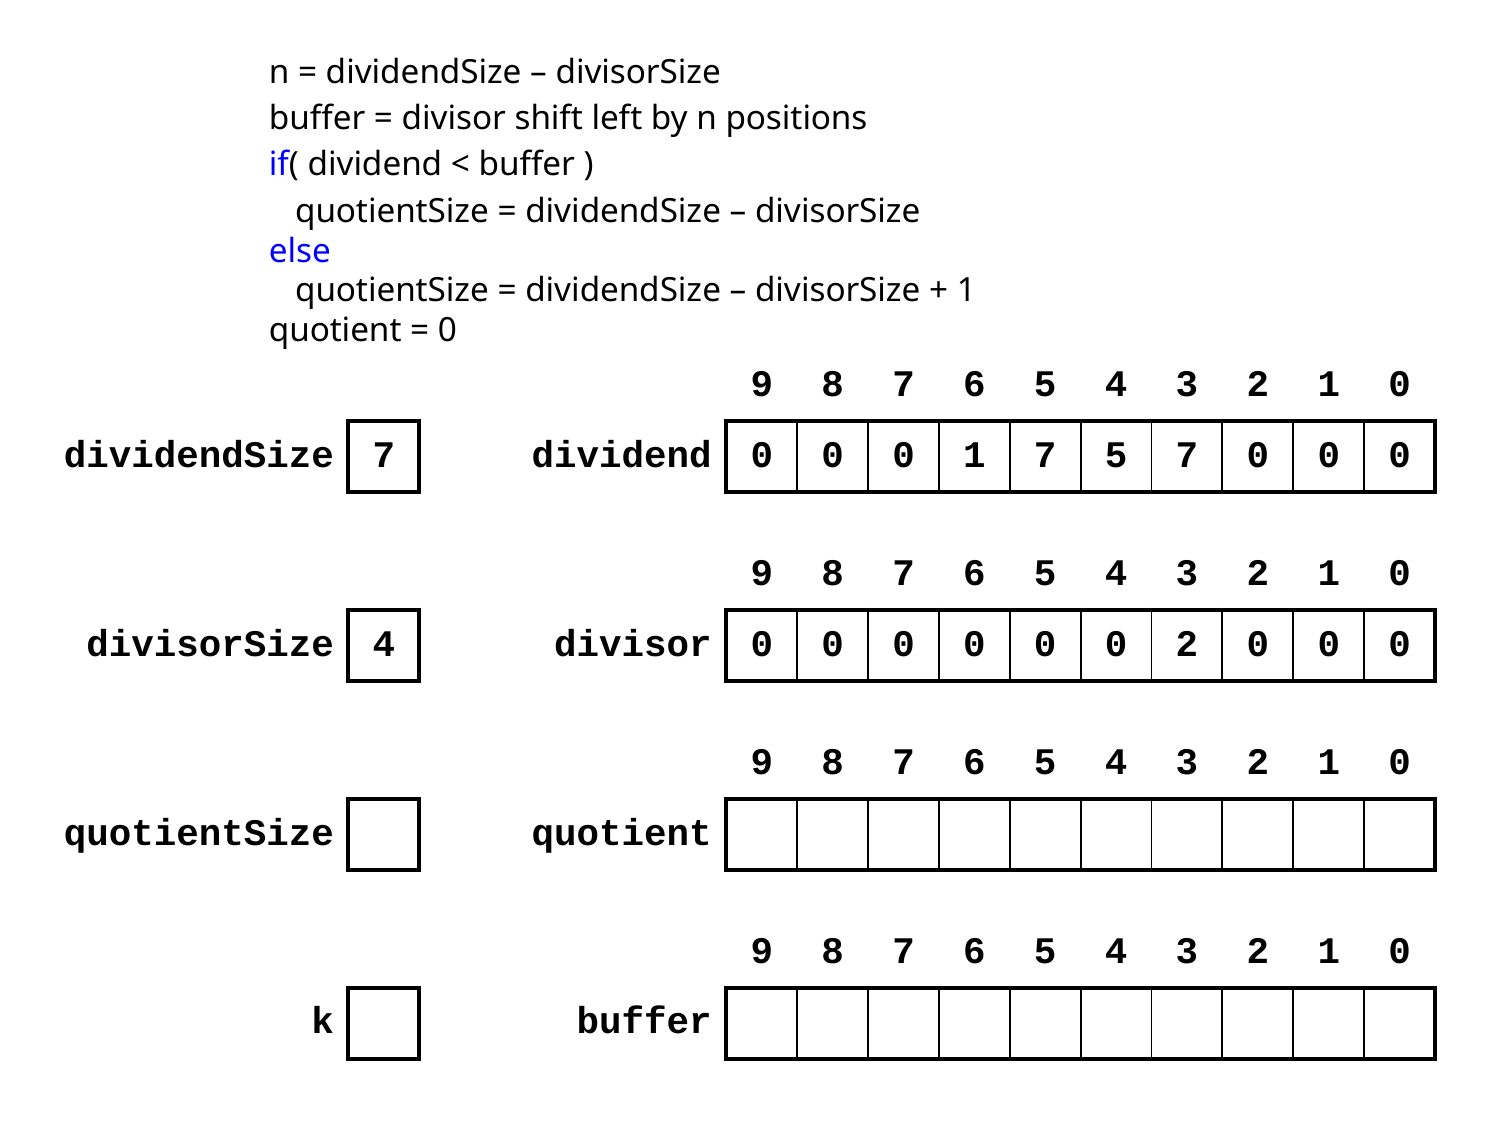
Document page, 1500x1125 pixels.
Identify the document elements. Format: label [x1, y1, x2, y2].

table_cell [1011, 423, 1080, 490]
table_cell [1223, 801, 1292, 868]
table_cell [940, 612, 1009, 679]
table_header [350, 801, 417, 868]
table_cell [1294, 423, 1363, 490]
table_cell [798, 423, 867, 490]
table_cell [1082, 612, 1151, 679]
table_cell [490, 610, 724, 681]
table_cell [1152, 612, 1221, 679]
table_cell [1223, 990, 1292, 1057]
table_cell [1152, 801, 1221, 868]
table_cell [1011, 801, 1080, 868]
table_cell [798, 990, 867, 1057]
table_cell [1082, 990, 1151, 1057]
table_cell [869, 801, 938, 868]
table_header [41, 421, 346, 492]
table_header [490, 539, 1435, 610]
table_cell [869, 423, 938, 490]
table_cell [728, 423, 796, 490]
table_cell [1294, 801, 1363, 868]
table_header [350, 612, 417, 679]
table_cell [1365, 423, 1433, 490]
table_cell [1294, 990, 1363, 1057]
table_cell [1365, 801, 1433, 868]
table_cell [1294, 612, 1363, 679]
table_cell [940, 423, 1009, 490]
table_cell [1082, 423, 1151, 490]
table_cell [798, 612, 867, 679]
table_cell [728, 990, 796, 1057]
table_cell [940, 801, 1009, 868]
table_header [350, 423, 417, 490]
table_cell [940, 990, 1009, 1057]
table_cell [869, 612, 938, 679]
table_cell [1152, 990, 1221, 1057]
table_cell [490, 799, 724, 870]
table_header [490, 350, 1435, 421]
table_cell [1365, 990, 1433, 1057]
table_header [41, 799, 346, 870]
table_cell [1365, 612, 1433, 679]
table_cell [728, 612, 796, 679]
table_header [278, 988, 346, 1059]
table_header [490, 728, 1435, 799]
table_cell [1011, 990, 1080, 1057]
table_cell [798, 801, 867, 868]
table_cell [1223, 612, 1292, 679]
table_cell [490, 421, 724, 492]
list [253, 42, 1247, 351]
table_cell [1082, 801, 1151, 868]
table_header [350, 990, 417, 1057]
table_cell [869, 990, 938, 1057]
table_header [490, 917, 1435, 988]
table_cell [1223, 423, 1292, 490]
table_cell [1152, 423, 1221, 490]
table_cell [490, 988, 724, 1059]
table_header [41, 610, 346, 681]
table_cell [728, 801, 796, 868]
table_cell [1011, 612, 1080, 679]
